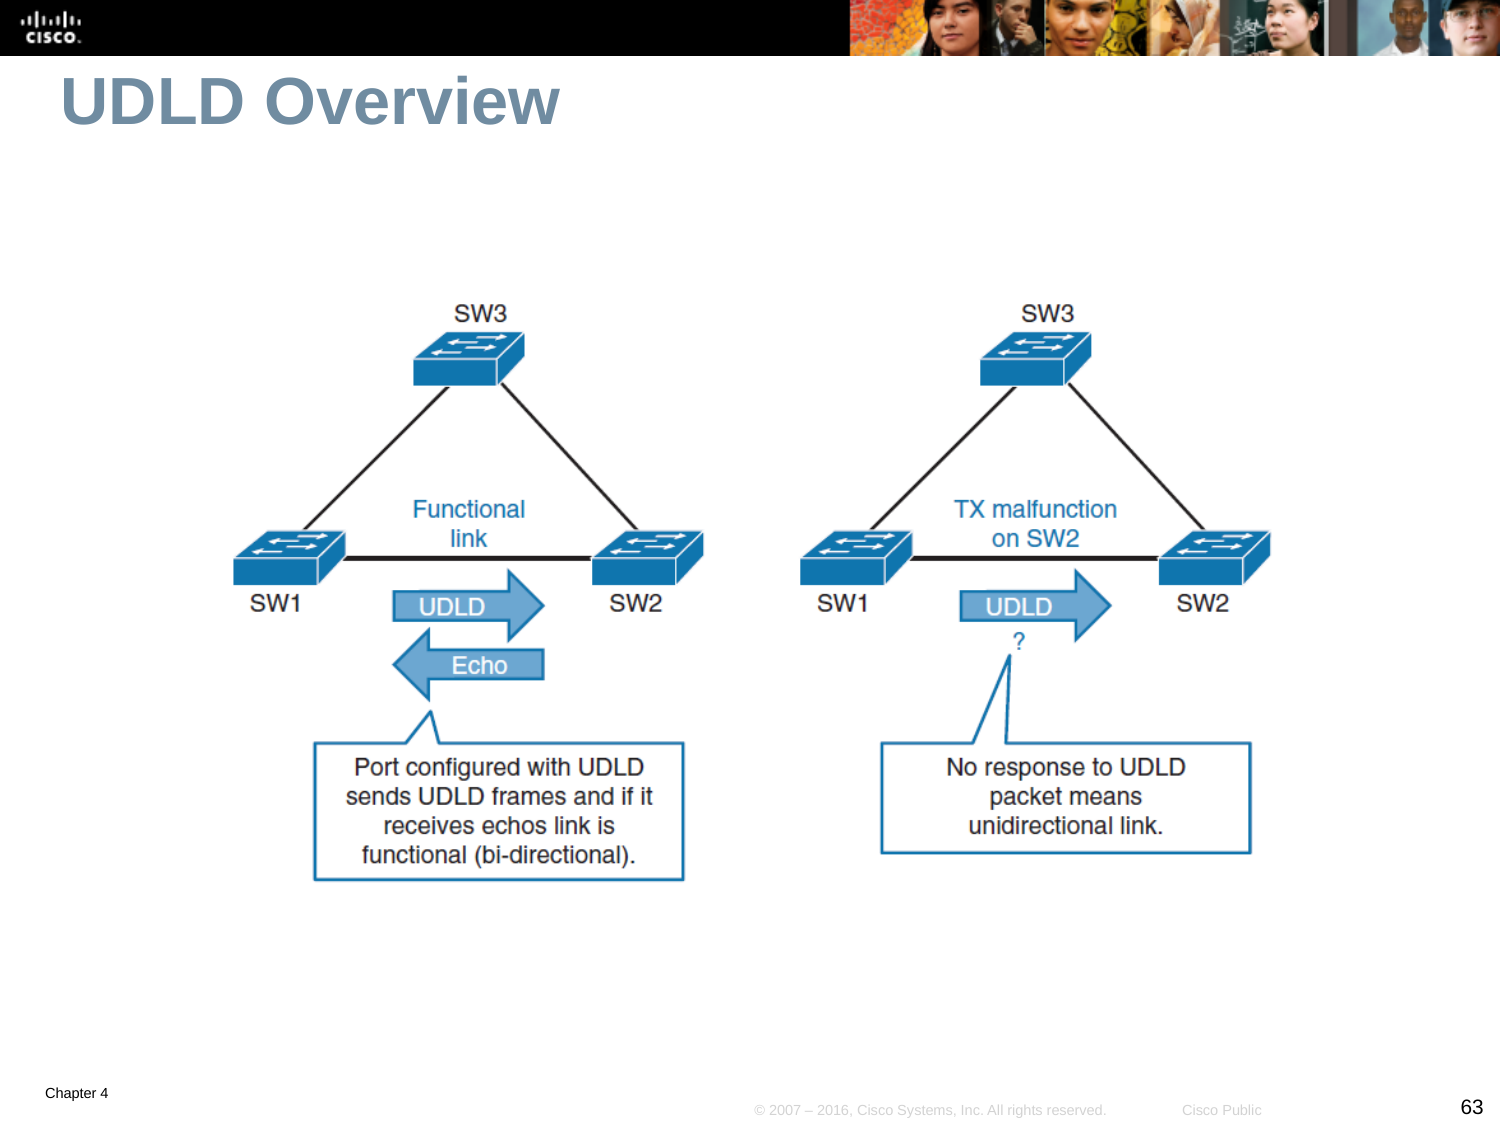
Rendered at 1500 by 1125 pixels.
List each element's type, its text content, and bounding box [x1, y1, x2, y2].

title UDLD Overview [45, 59, 1444, 182]
picture [194, 246, 1333, 884]
picture [0, 0, 1500, 56]
